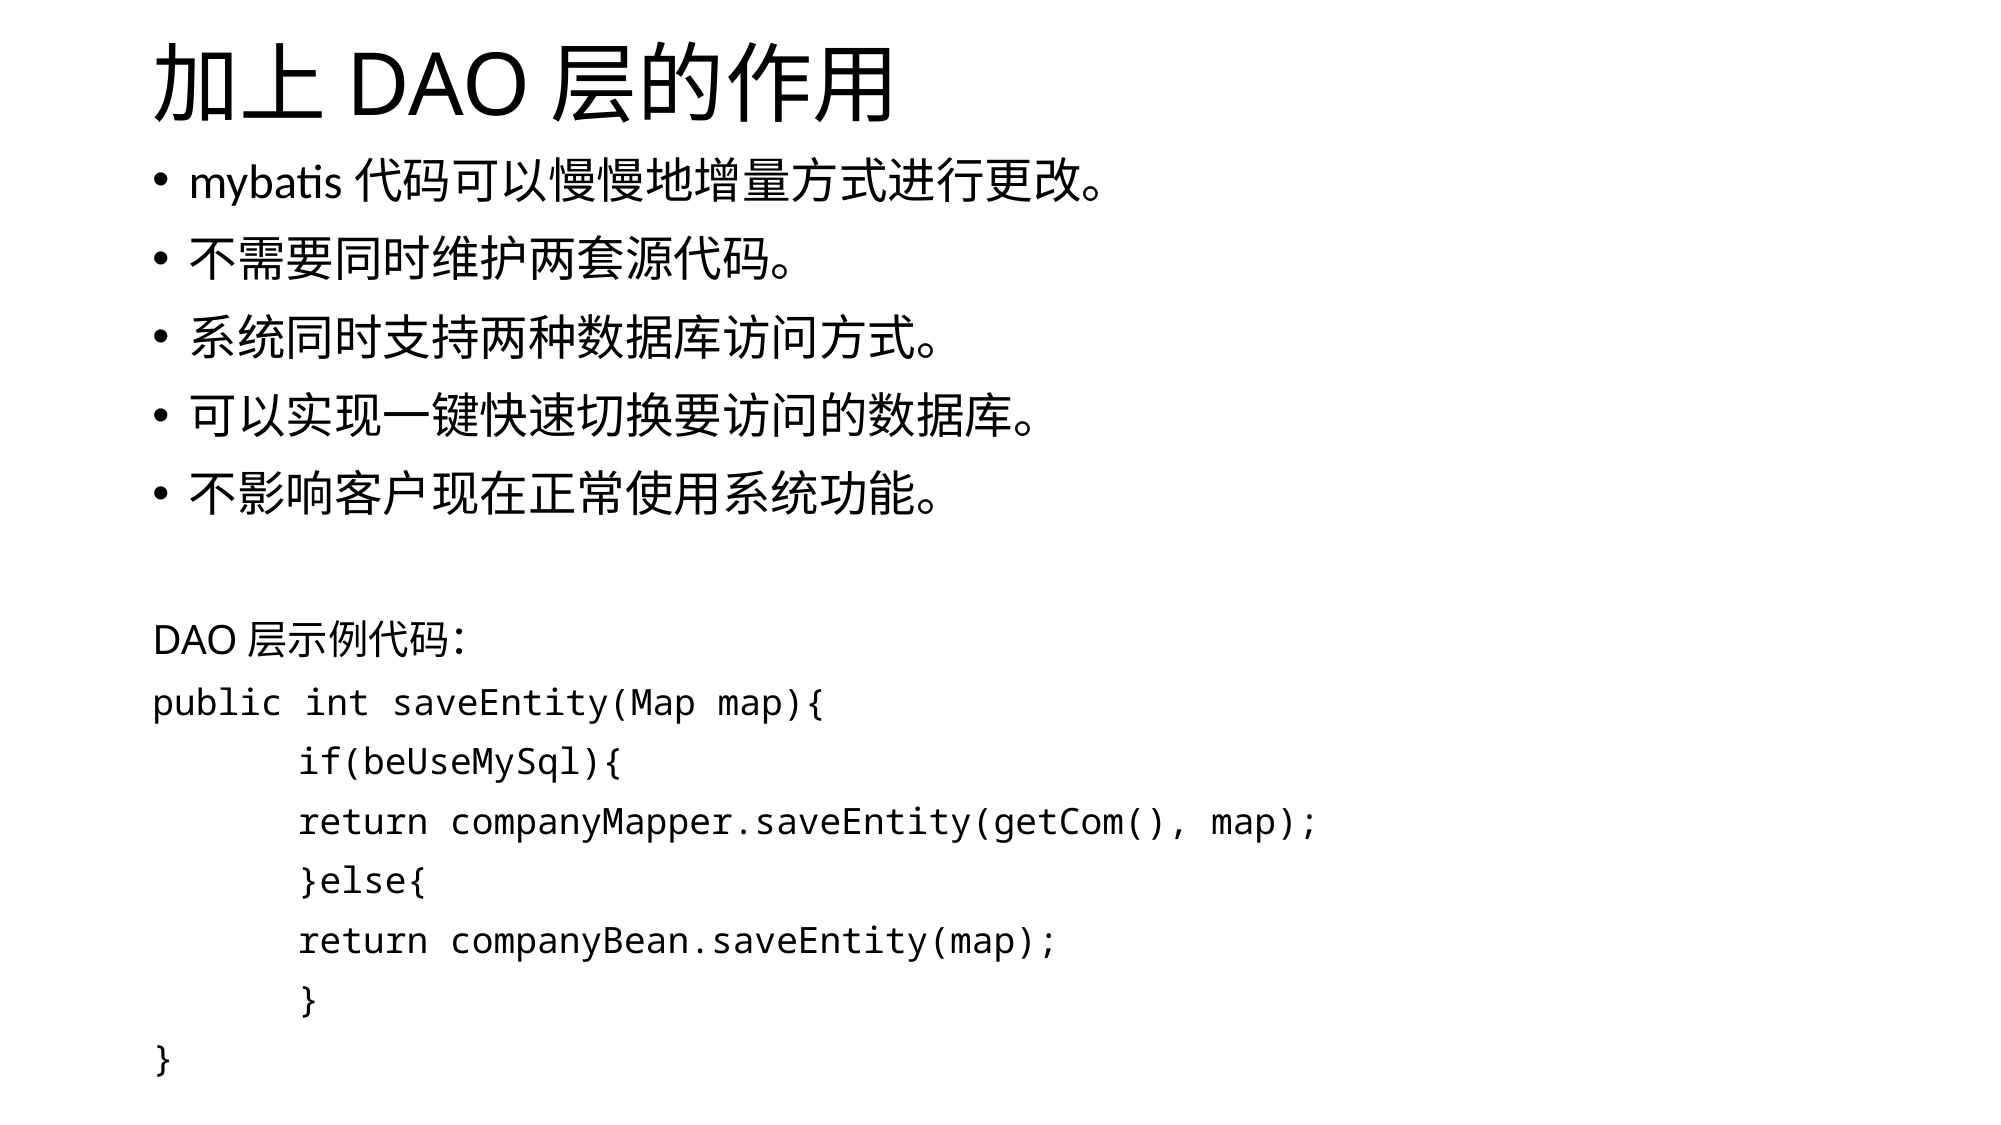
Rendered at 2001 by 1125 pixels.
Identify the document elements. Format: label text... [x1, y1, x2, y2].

list mybatis代码可以慢慢地增量方式进行更改。 不需要同时维护两套源代码。 系统同时支持两种数据库访问方式。 可以实现一键快速切换要访问的数据库。 不影响客户现在正常使用系统功能。 DAO层示例代码： public int saveEntity(Map map){ if(beUseMySql){ return companyMapper.saveEntity(getCom(), map); }else{ return companyBean.saveEntity(map); } } [137, 142, 1863, 1091]
title 加上DAO层的作用 [137, 32, 1863, 142]
